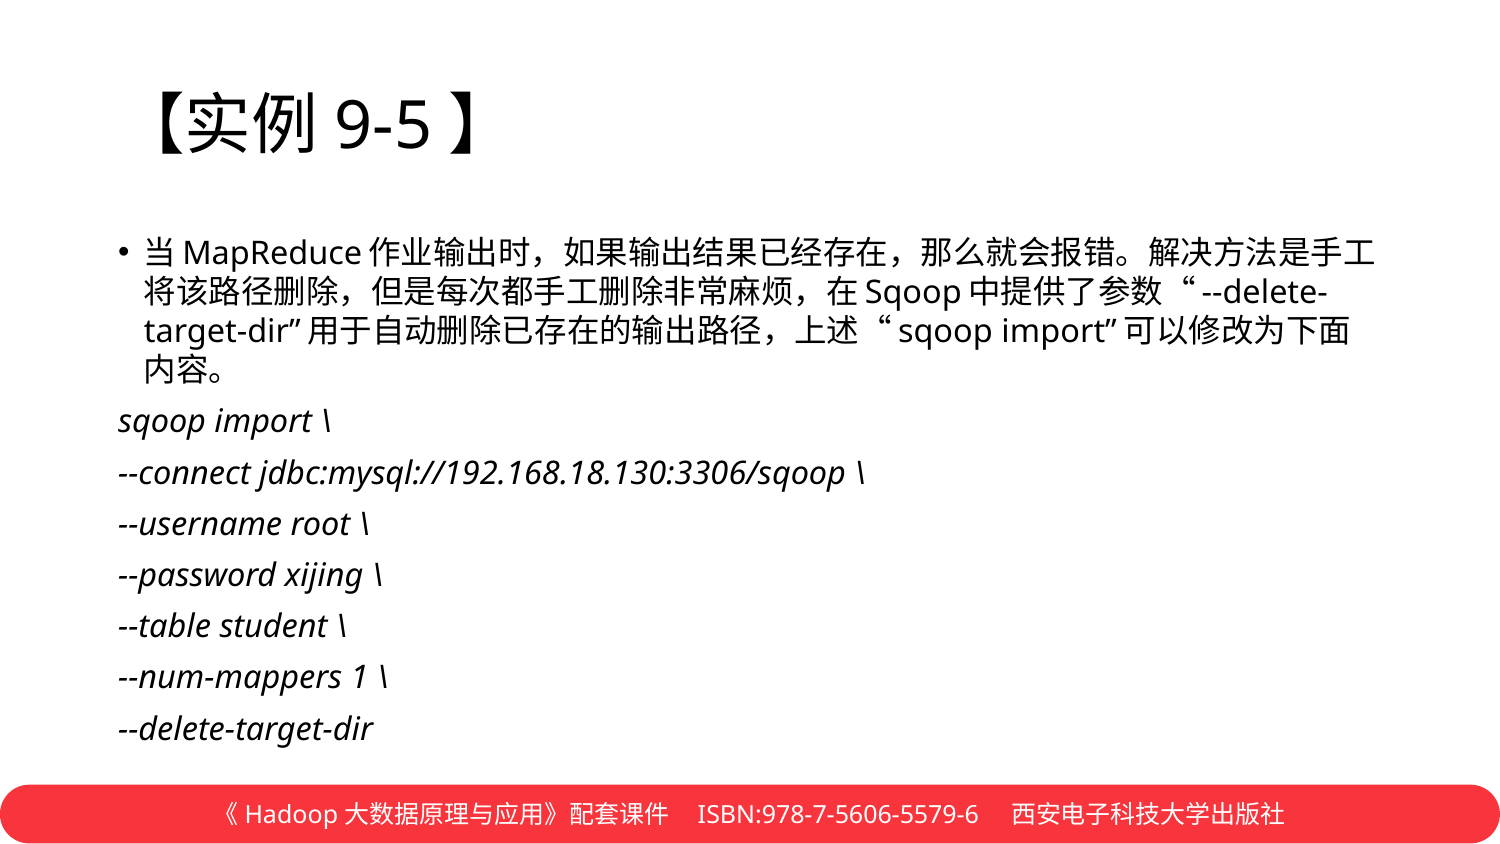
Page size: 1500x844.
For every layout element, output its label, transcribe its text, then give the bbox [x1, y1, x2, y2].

title 【实例9-5】 [103, 44, 1397, 208]
list 当MapReduce作业输出时，如果输出结果已经存在，那么就会报错。解决方法是手工将该路径删除，但是每次都手工删除非常麻烦，在Sqoop中提供了参数“--delete-target-dir”用于自动删除已存在的输出路径，上述“sqoop import”可以修改为下面内容。 sqoop import \ --connect jdbc:mysql://192.168.18.130:3306/sqoop \ --username root \ --password xijing \ --table student \ --num-mappers 1 \ --delete-target-dir [103, 224, 1397, 760]
